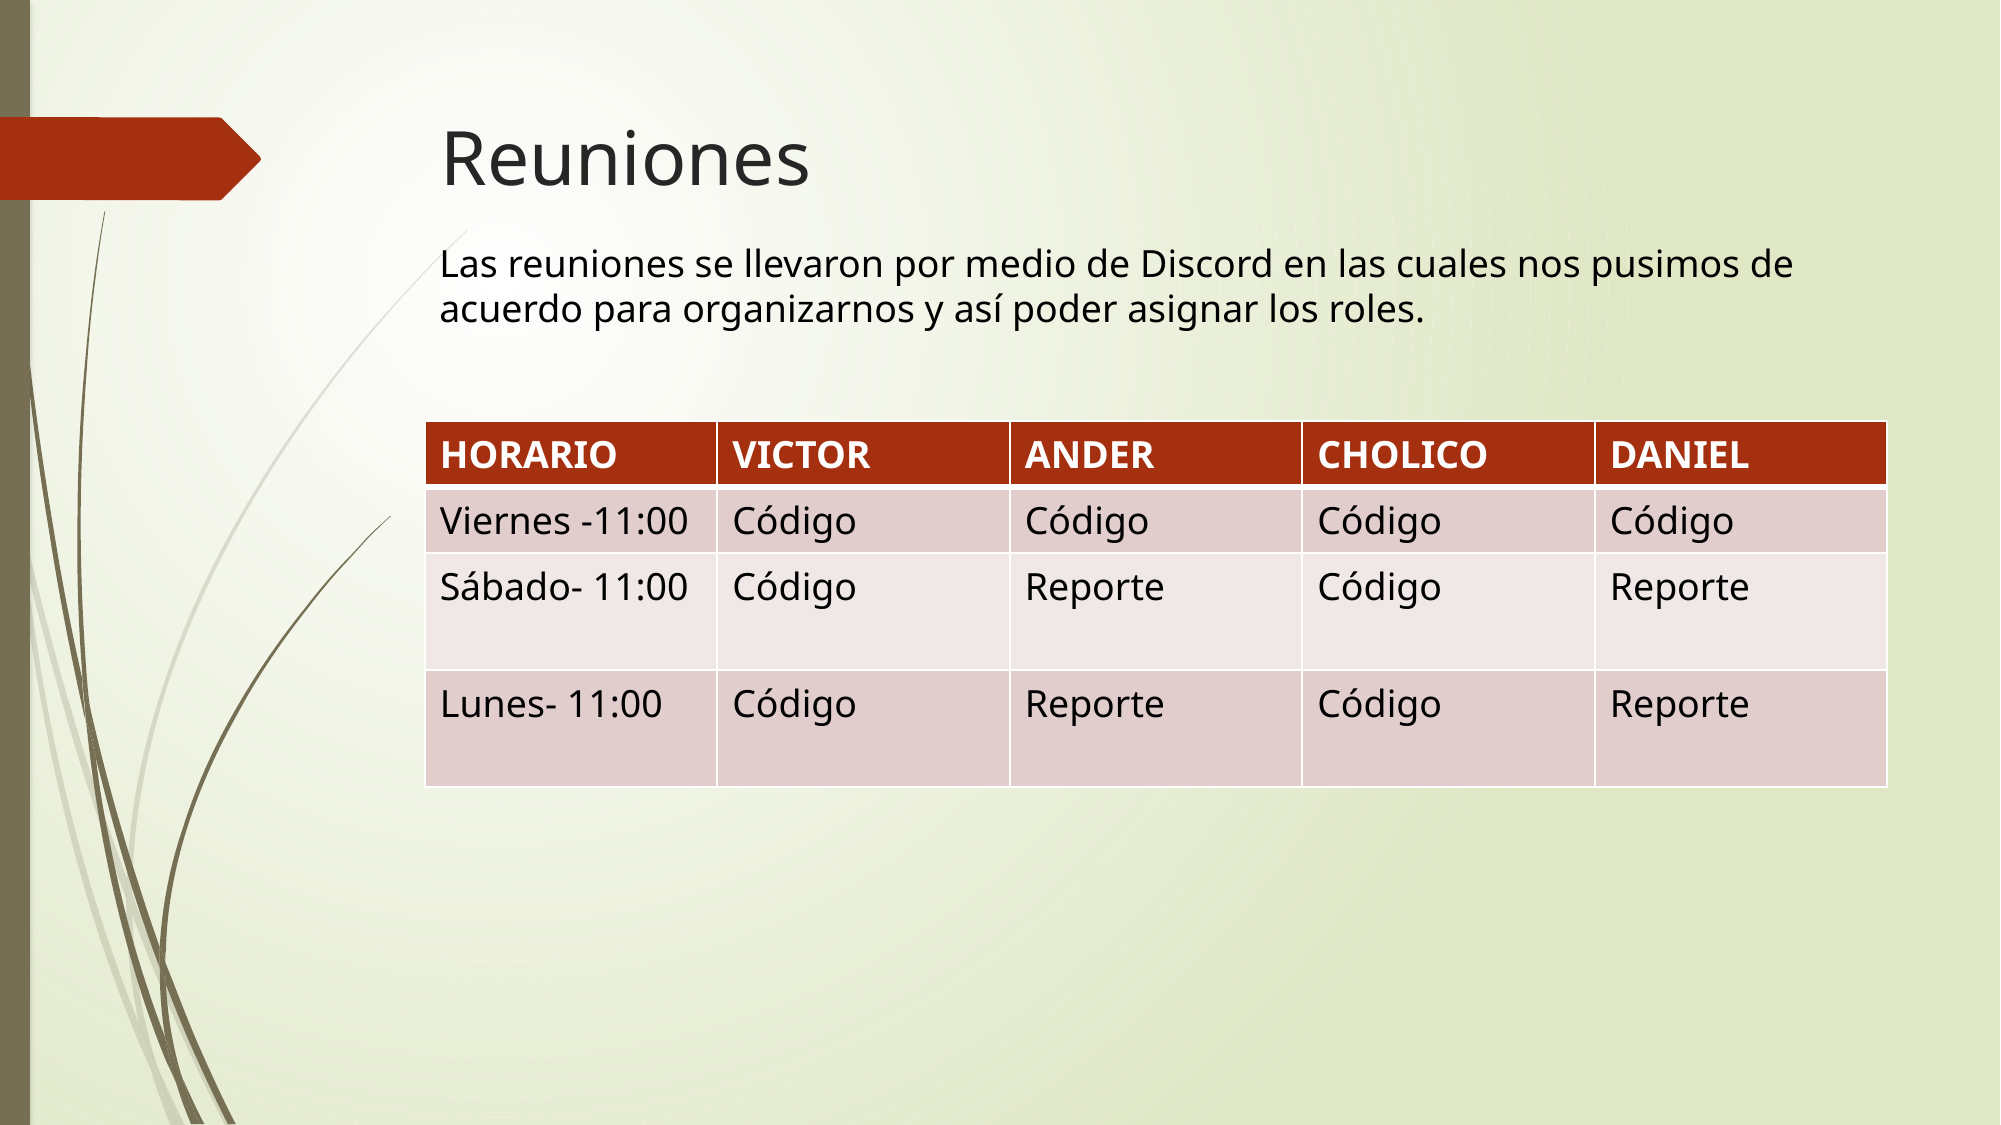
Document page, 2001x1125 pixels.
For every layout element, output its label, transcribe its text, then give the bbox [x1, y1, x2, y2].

table_cell Lunes- 11:00 [426, 671, 716, 786]
table_cell Reporte [1011, 671, 1301, 786]
table_cell Código [718, 490, 1009, 552]
text_box Las reuniones se llevaron por medio de Discord en las cuales nos pusimos de acuerdo para organizarnos y así poder asignar los roles. [424, 232, 1834, 338]
table_cell Código [1011, 490, 1301, 552]
table_cell Reporte [1596, 554, 1886, 669]
table_cell Sábado- 11:00 [426, 554, 716, 669]
table_header ANDER [1011, 422, 1301, 484]
table_cell Código [1596, 490, 1886, 552]
table_header CHOLICO [1303, 422, 1594, 484]
table_cell Código [718, 554, 1009, 669]
table_cell Código [1303, 671, 1594, 786]
table_cell Reporte [1596, 671, 1886, 786]
table_header DANIEL [1596, 422, 1886, 484]
table_cell Viernes -11:00 [426, 490, 716, 552]
table_cell Código [1303, 490, 1594, 552]
table_cell Reporte [1011, 554, 1301, 669]
table_header VICTOR [718, 422, 1009, 484]
title Reuniones [425, 102, 1888, 313]
table_cell Código [718, 671, 1009, 786]
table_cell Código [1303, 554, 1594, 669]
table_header HORARIO [426, 422, 716, 484]
